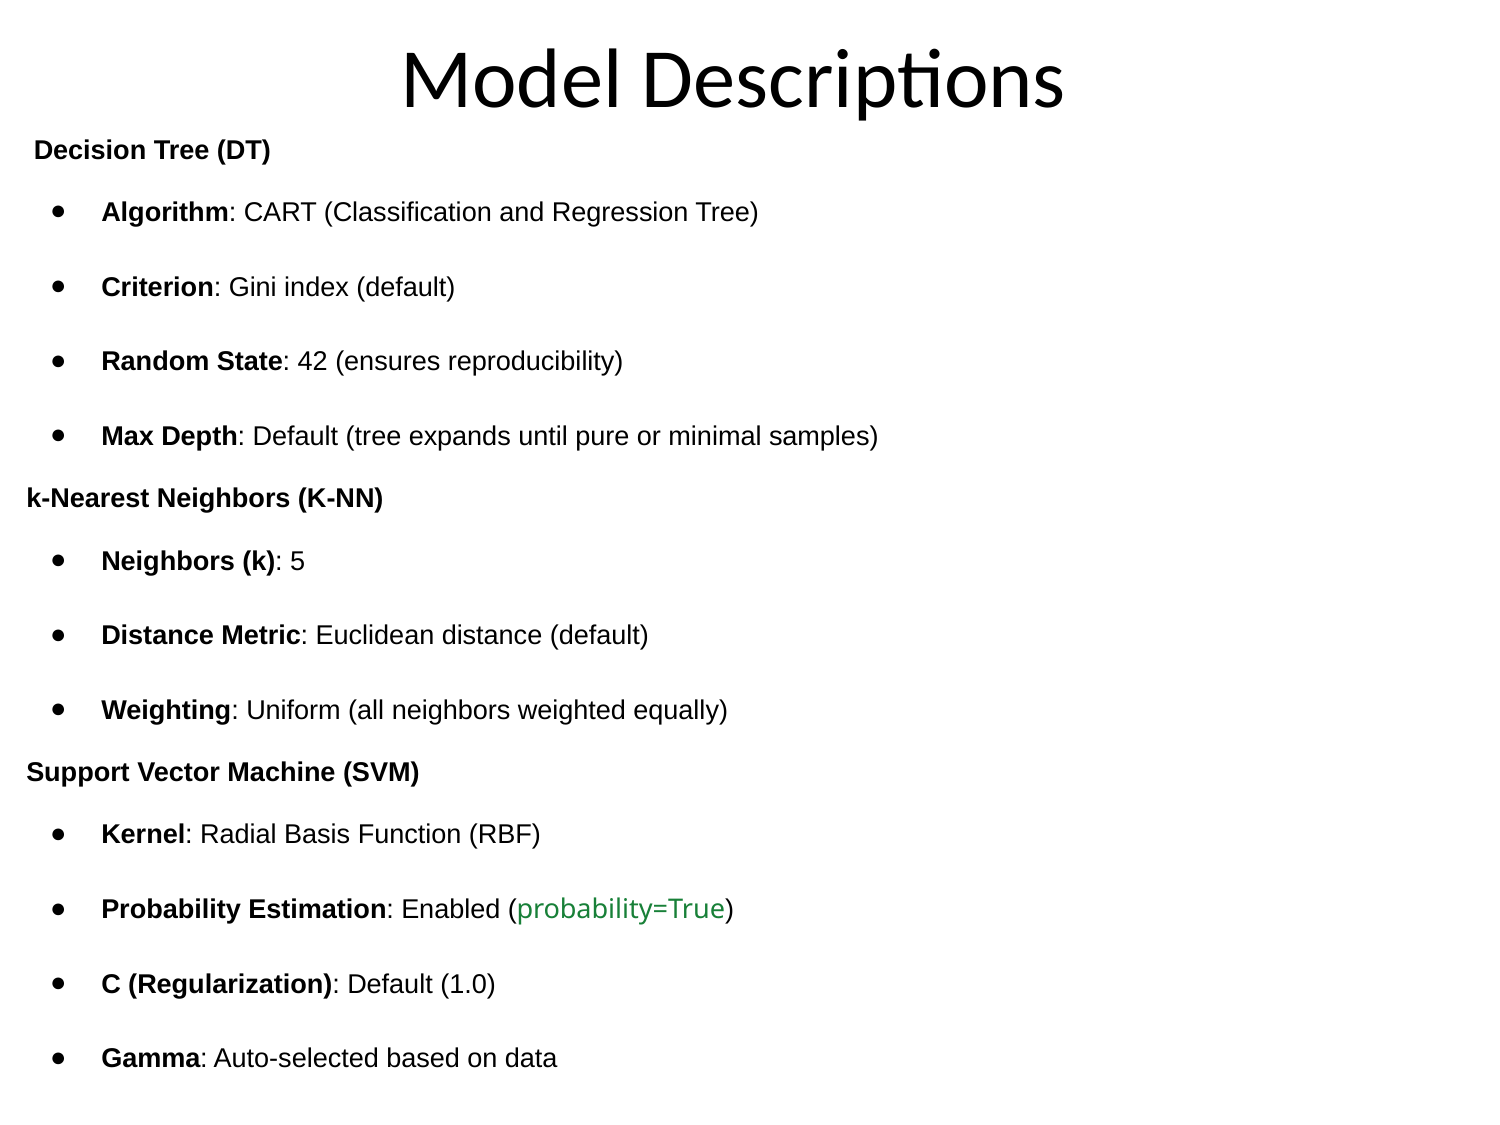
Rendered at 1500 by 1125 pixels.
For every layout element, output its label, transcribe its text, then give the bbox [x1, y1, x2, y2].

title Model Descriptions [58, 15, 1409, 119]
list Decision Tree (DT) Algorithm: CART (Classification and Regression Tree) Criterion: Gini index (default) Random State: 42 (ensures reproducibility) Max Depth: Default (tree expands until pure or minimal samples) k-Nearest Neighbors (K-NN) Neighbors (k): 5 Distance Metric: Euclidean distance (default) Weighting: Uniform (all neighbors weighted equally) Support Vector Machine (SVM) Kernel: Radial Basis Function (RBF) Probability Estimation: Enabled (probability=True) C (Regularization): Default (1.0) Gamma: Auto-selected based on data [11, 119, 1425, 1125]
